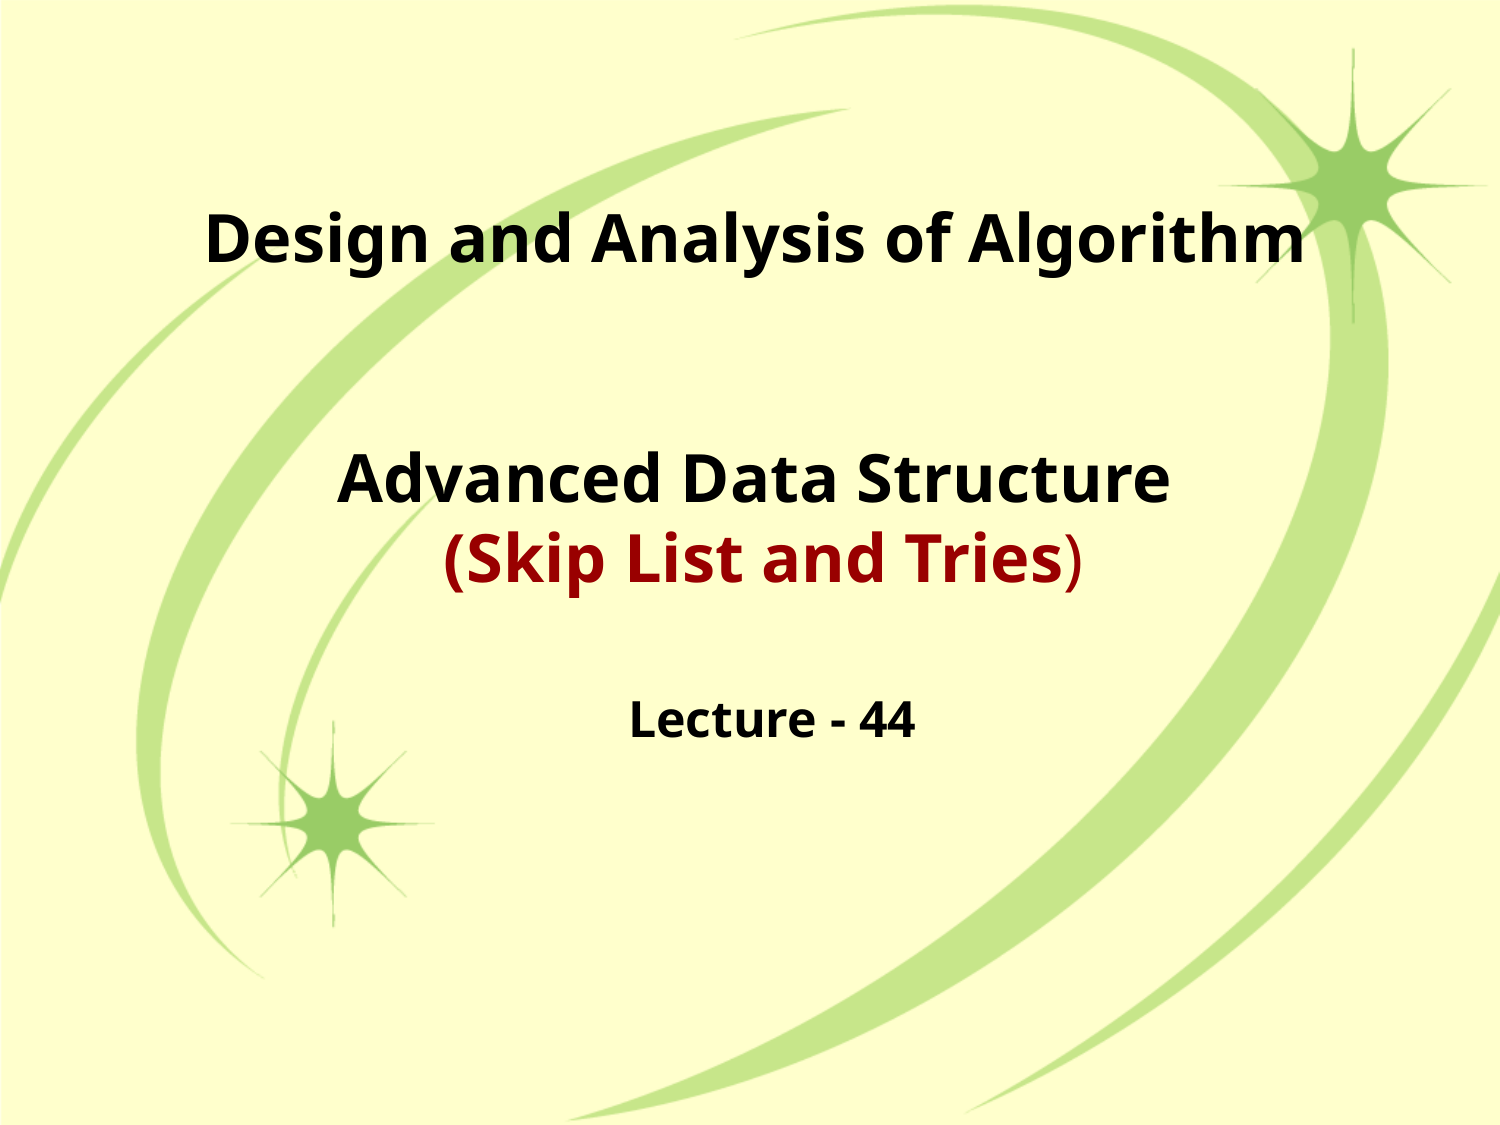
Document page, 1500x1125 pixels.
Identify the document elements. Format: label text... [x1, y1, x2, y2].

title Design and Analysis of Algorithm Advanced Data Structure (Skip List and Tries) [117, 279, 1393, 563]
picture [0, 0, 1500, 1125]
text_box Lecture - 44 [525, 680, 1019, 756]
